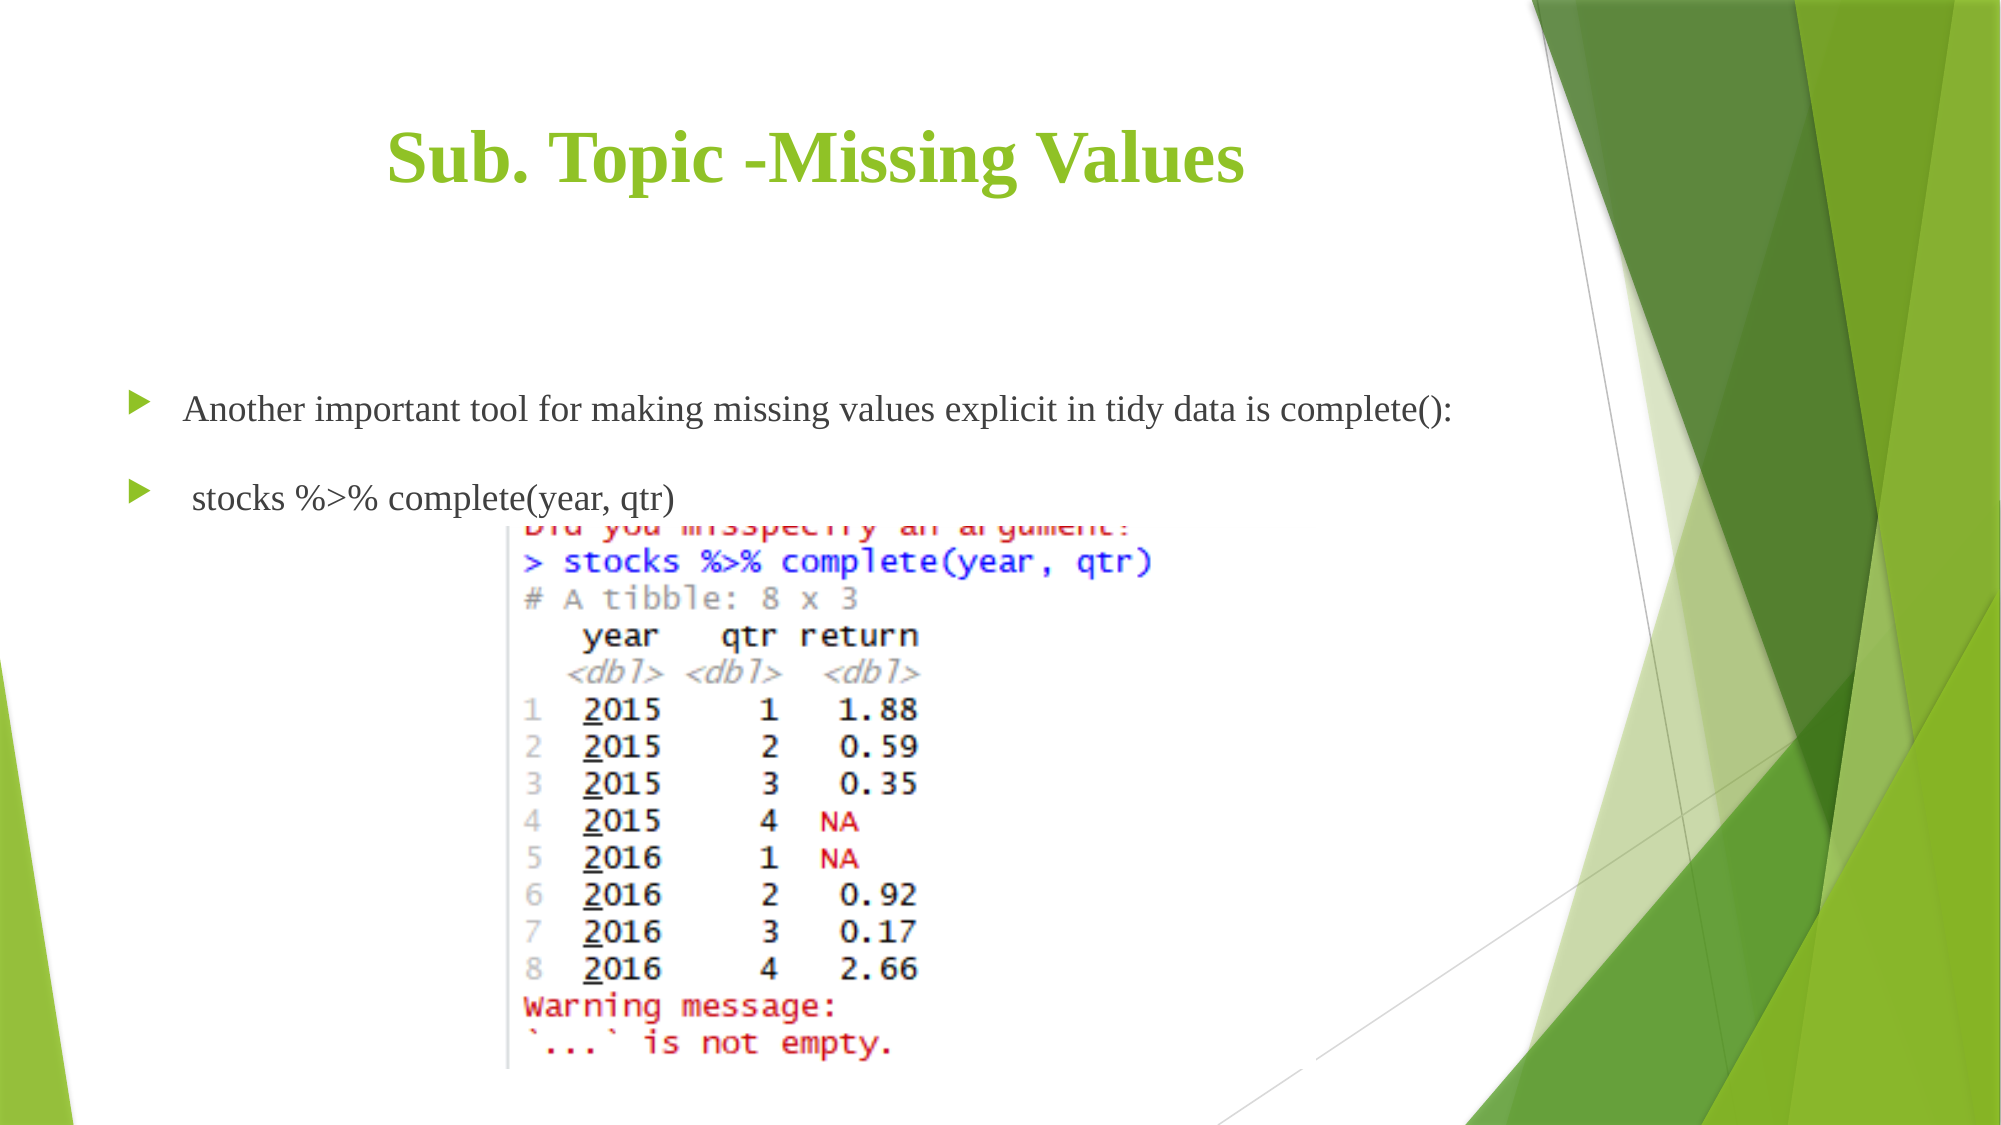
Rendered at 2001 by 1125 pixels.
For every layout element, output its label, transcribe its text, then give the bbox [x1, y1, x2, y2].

list Another important tool for making missing values explicit in tidy data is complete(): stocks %>% complete(year, qtr) [111, 354, 1522, 992]
picture [505, 526, 1317, 1069]
title Sub. Topic -Missing Values [111, 99, 1522, 317]
